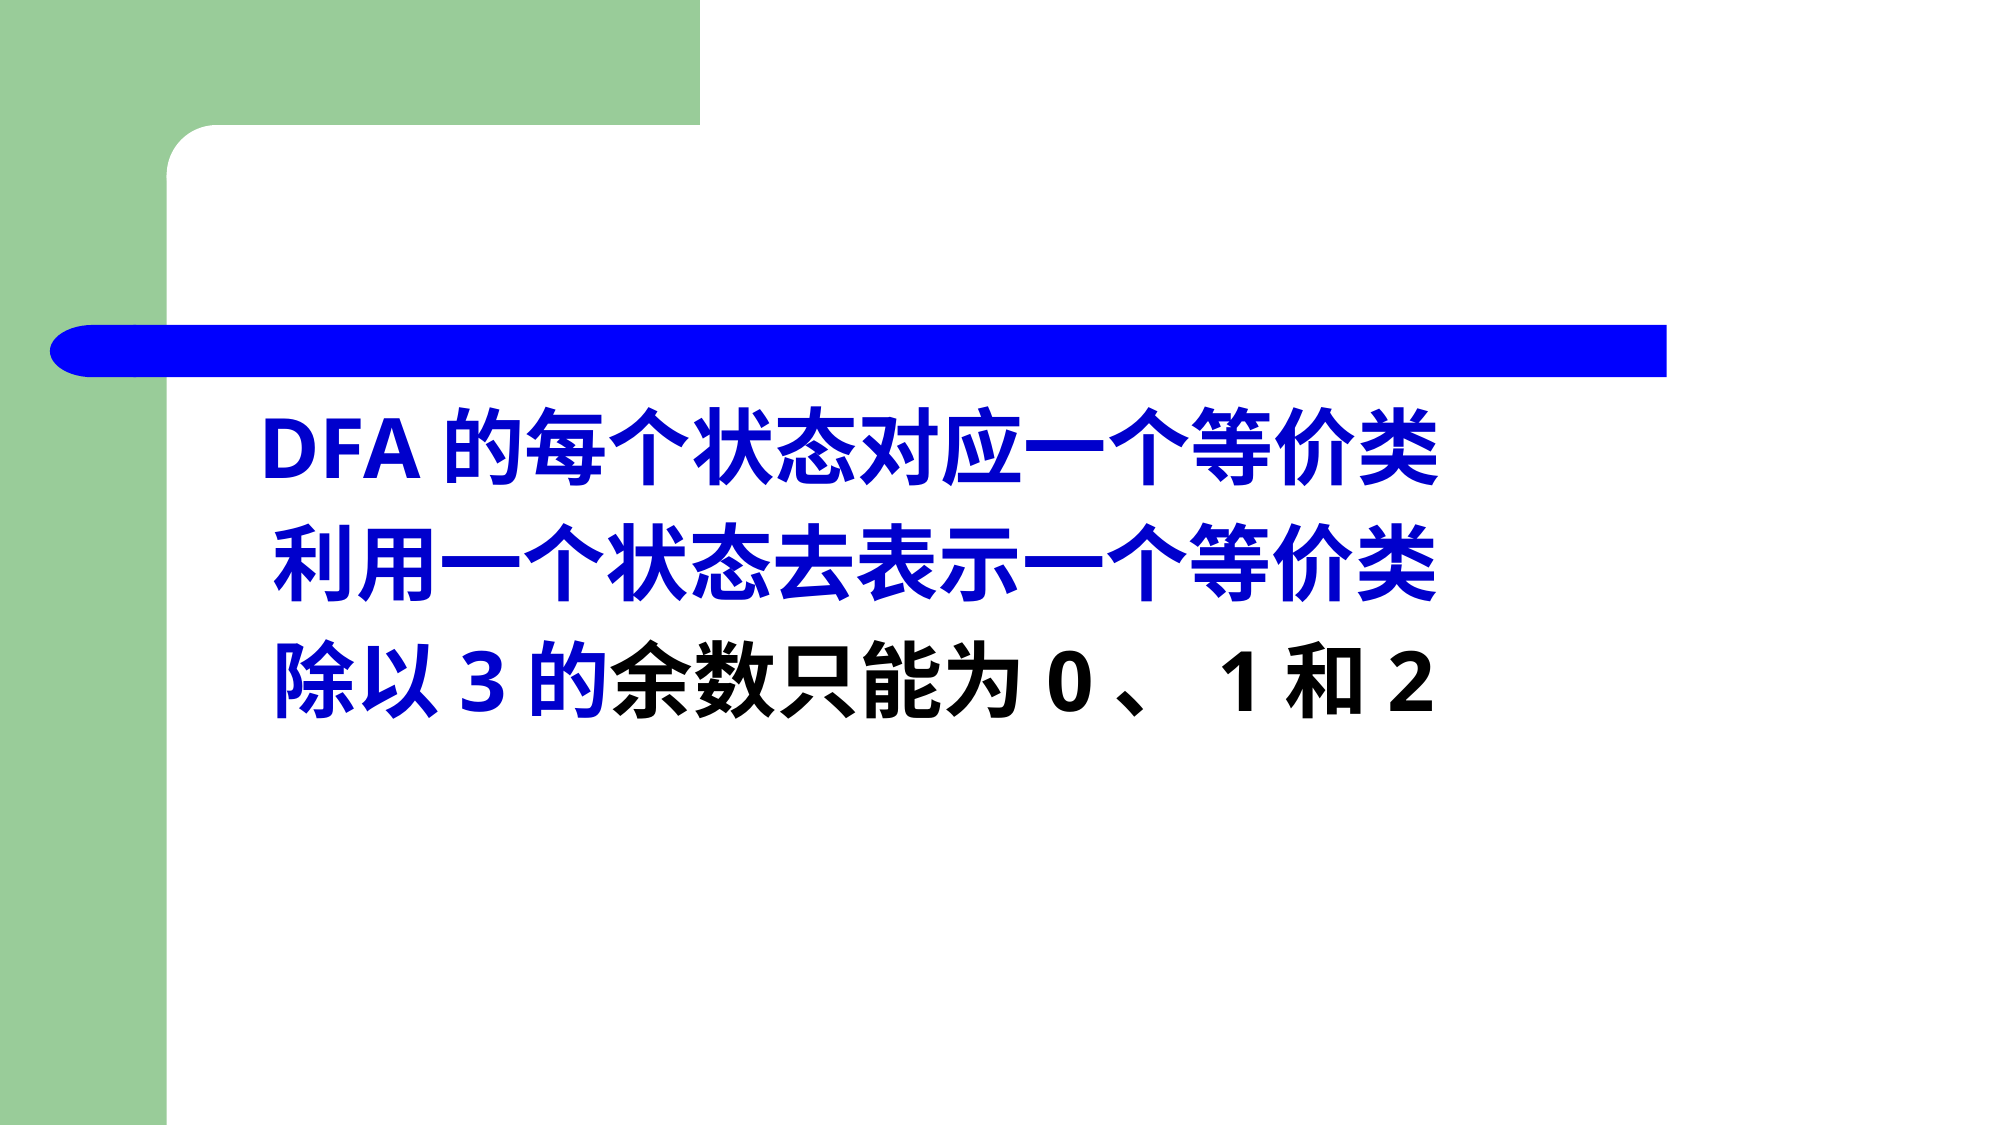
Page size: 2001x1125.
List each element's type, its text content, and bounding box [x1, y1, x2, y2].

list DFA的每个状态对应一个等价类 利用一个状态去表示一个等价类 除以3的余数只能为0、1和2 [199, 387, 1951, 1001]
